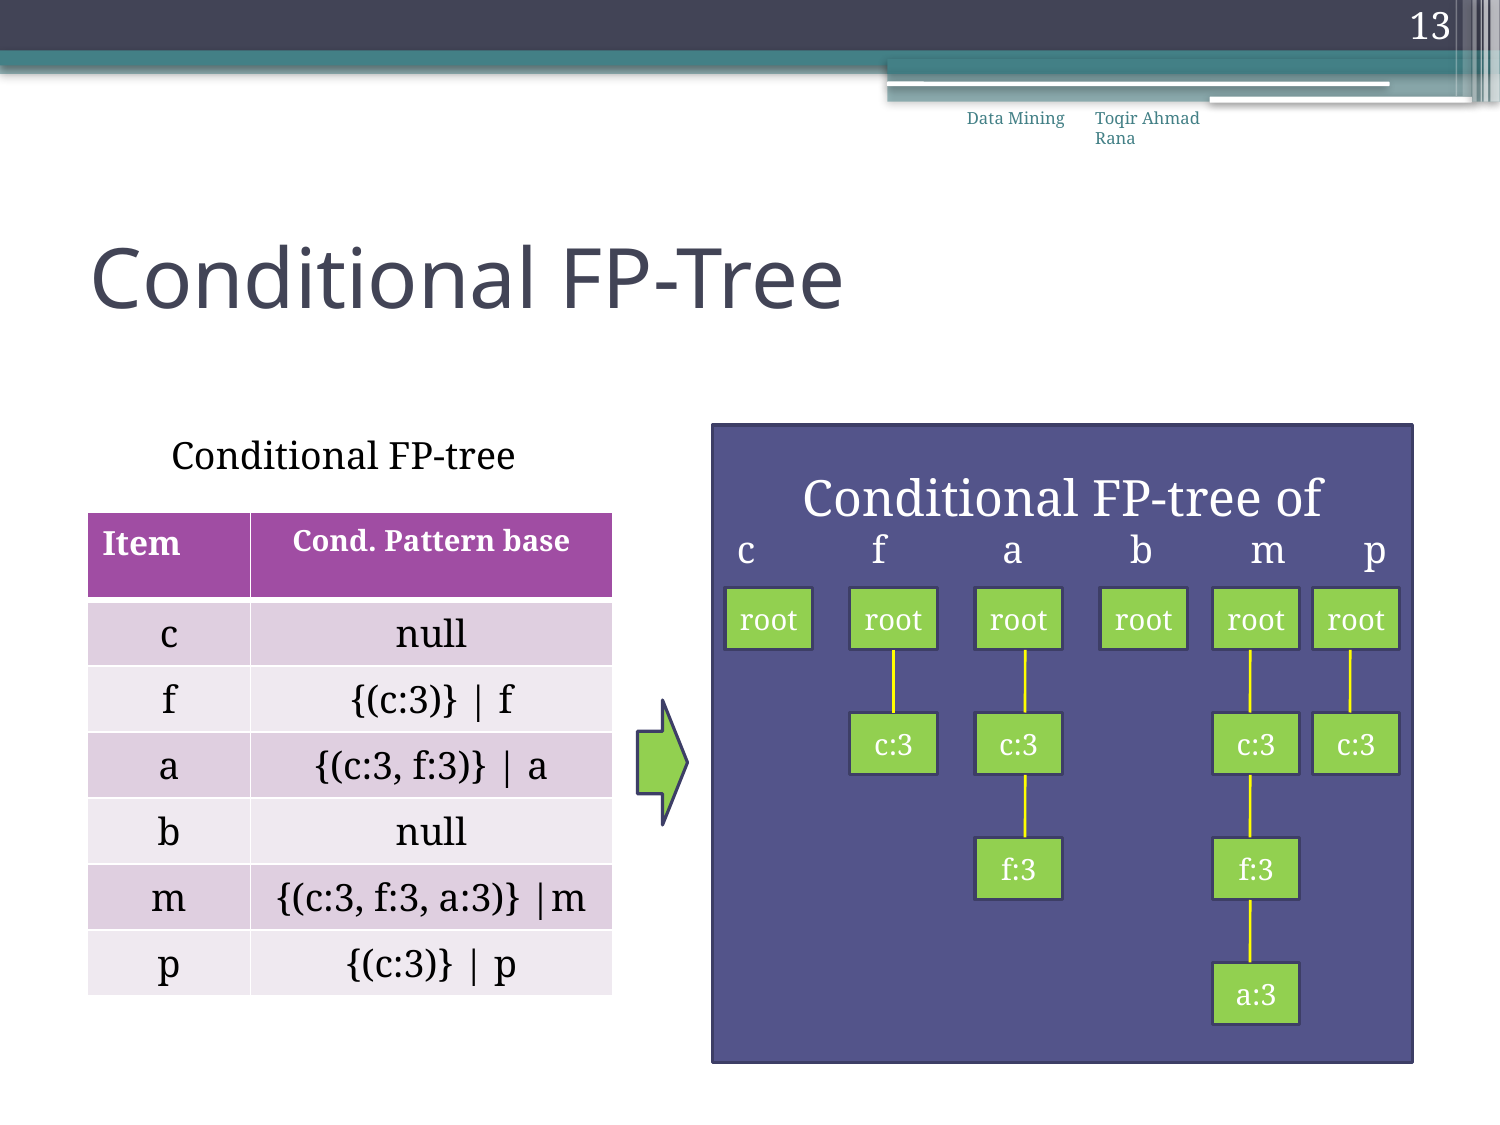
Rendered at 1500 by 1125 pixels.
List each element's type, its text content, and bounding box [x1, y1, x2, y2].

text_box f:3 [973, 836, 1064, 901]
table_cell null [251, 799, 612, 863]
text_box c:3 [848, 711, 939, 776]
text_box root [1098, 586, 1189, 651]
slide_number Toqir Ahmad Rana [1080, 100, 1238, 176]
table_cell c [88, 603, 250, 665]
text_box a:3 [1211, 961, 1301, 1026]
text_box root [1211, 586, 1301, 651]
table_cell p [88, 931, 250, 995]
text_box c:3 [1211, 711, 1301, 776]
table_header Cond. Pattern base [251, 513, 612, 597]
text_box root [1311, 586, 1401, 651]
table_cell {(c:3, f:3, a:3)} |m [251, 865, 612, 929]
table_cell {(c:3)} | p [251, 931, 612, 995]
table_cell a [88, 733, 250, 797]
text_box root [973, 586, 1064, 651]
text_box root [723, 586, 814, 651]
title Conditional FP-Tree [75, 187, 1425, 363]
text_box [635, 698, 689, 827]
table_cell m [88, 865, 250, 929]
table_cell b [88, 799, 250, 863]
footer Data Mining [862, 100, 1080, 176]
text_box f:3 [1211, 836, 1301, 901]
text_box root [848, 586, 939, 651]
table_cell {(c:3, f:3)} | a [251, 733, 612, 797]
table_cell f [88, 667, 250, 731]
table_cell {(c:3)} | f [251, 667, 612, 731]
text_box Conditional FP-tree of c f a b m p [711, 423, 1414, 1064]
table_header Item [88, 513, 250, 597]
text_box Conditional FP-tree [149, 424, 538, 485]
text_box c:3 [1311, 711, 1401, 776]
table_cell null [251, 603, 612, 665]
text_box c:3 [973, 711, 1064, 776]
slide_number 13 [1341, 0, 1466, 61]
